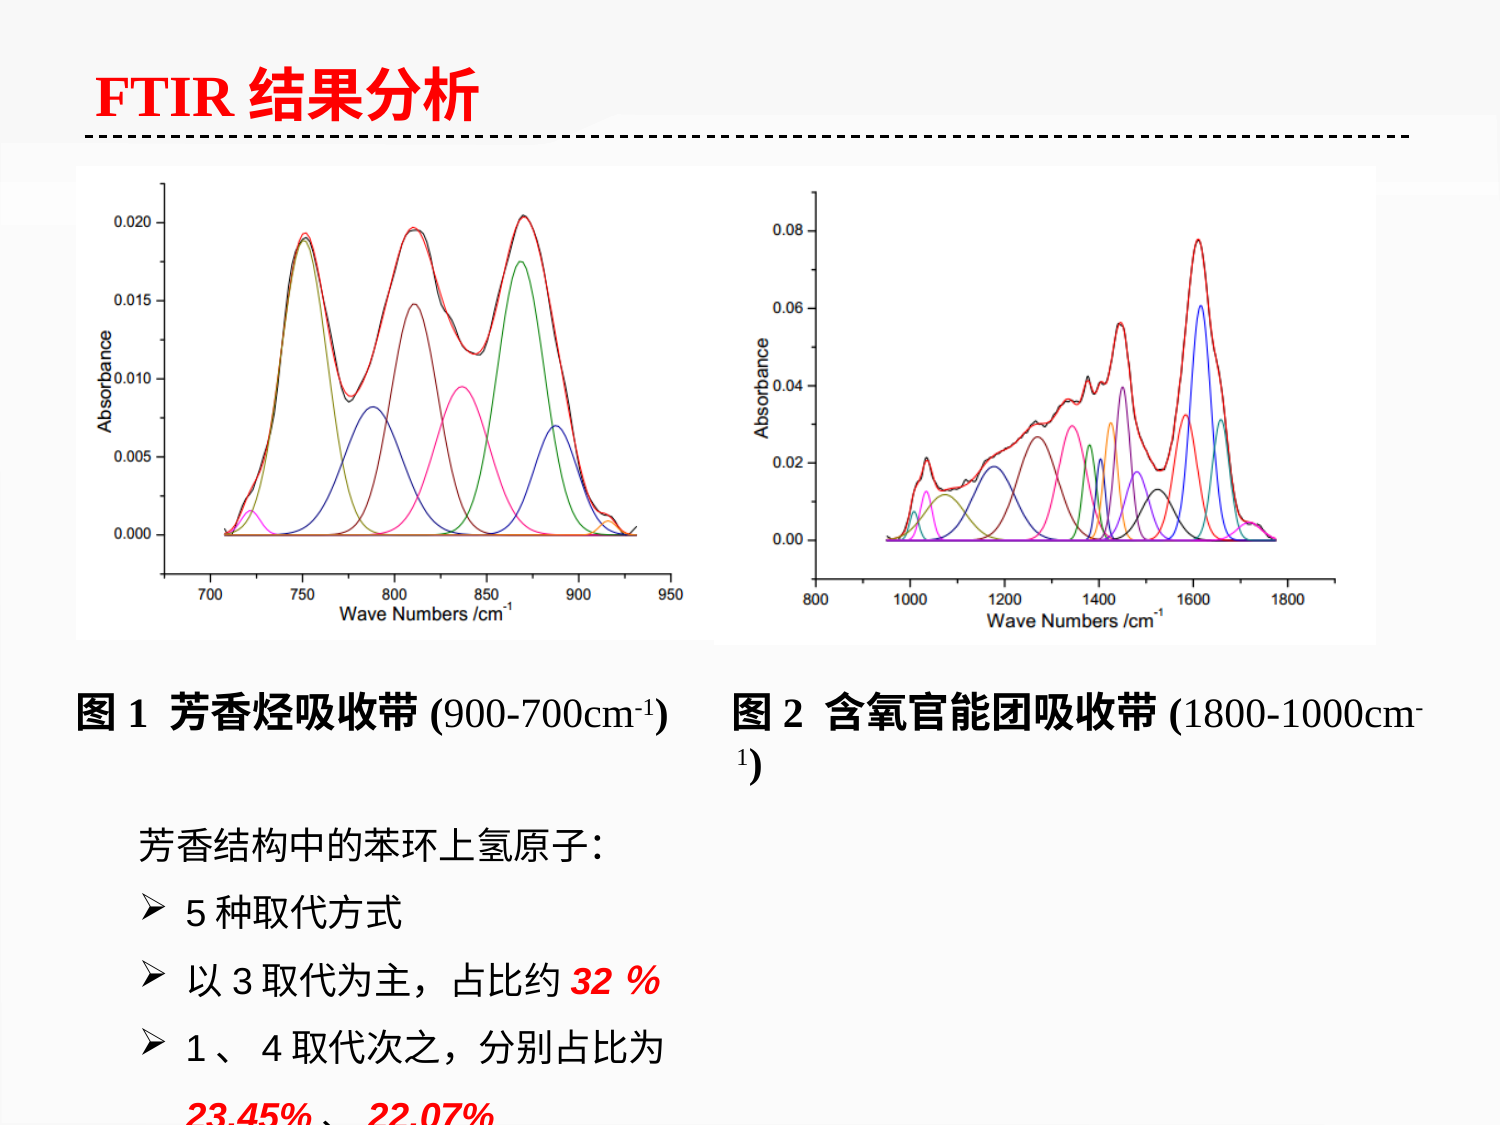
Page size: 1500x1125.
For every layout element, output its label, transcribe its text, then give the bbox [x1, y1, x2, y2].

text_box 芳香结构中的苯环上氢原子： 5种取代方式 以3取代为主，占比约32％ 1、4取代次之，分别占比为23.45%、22.07% [123, 791, 998, 1125]
picture [76, 166, 1377, 645]
list 图1 芳香烃吸收带(900-700cm-1) 图2 含氧官能团吸收带(1800-1000cm-1) [57, 210, 1442, 1043]
text_box FTIR结果分析 [80, 50, 497, 136]
